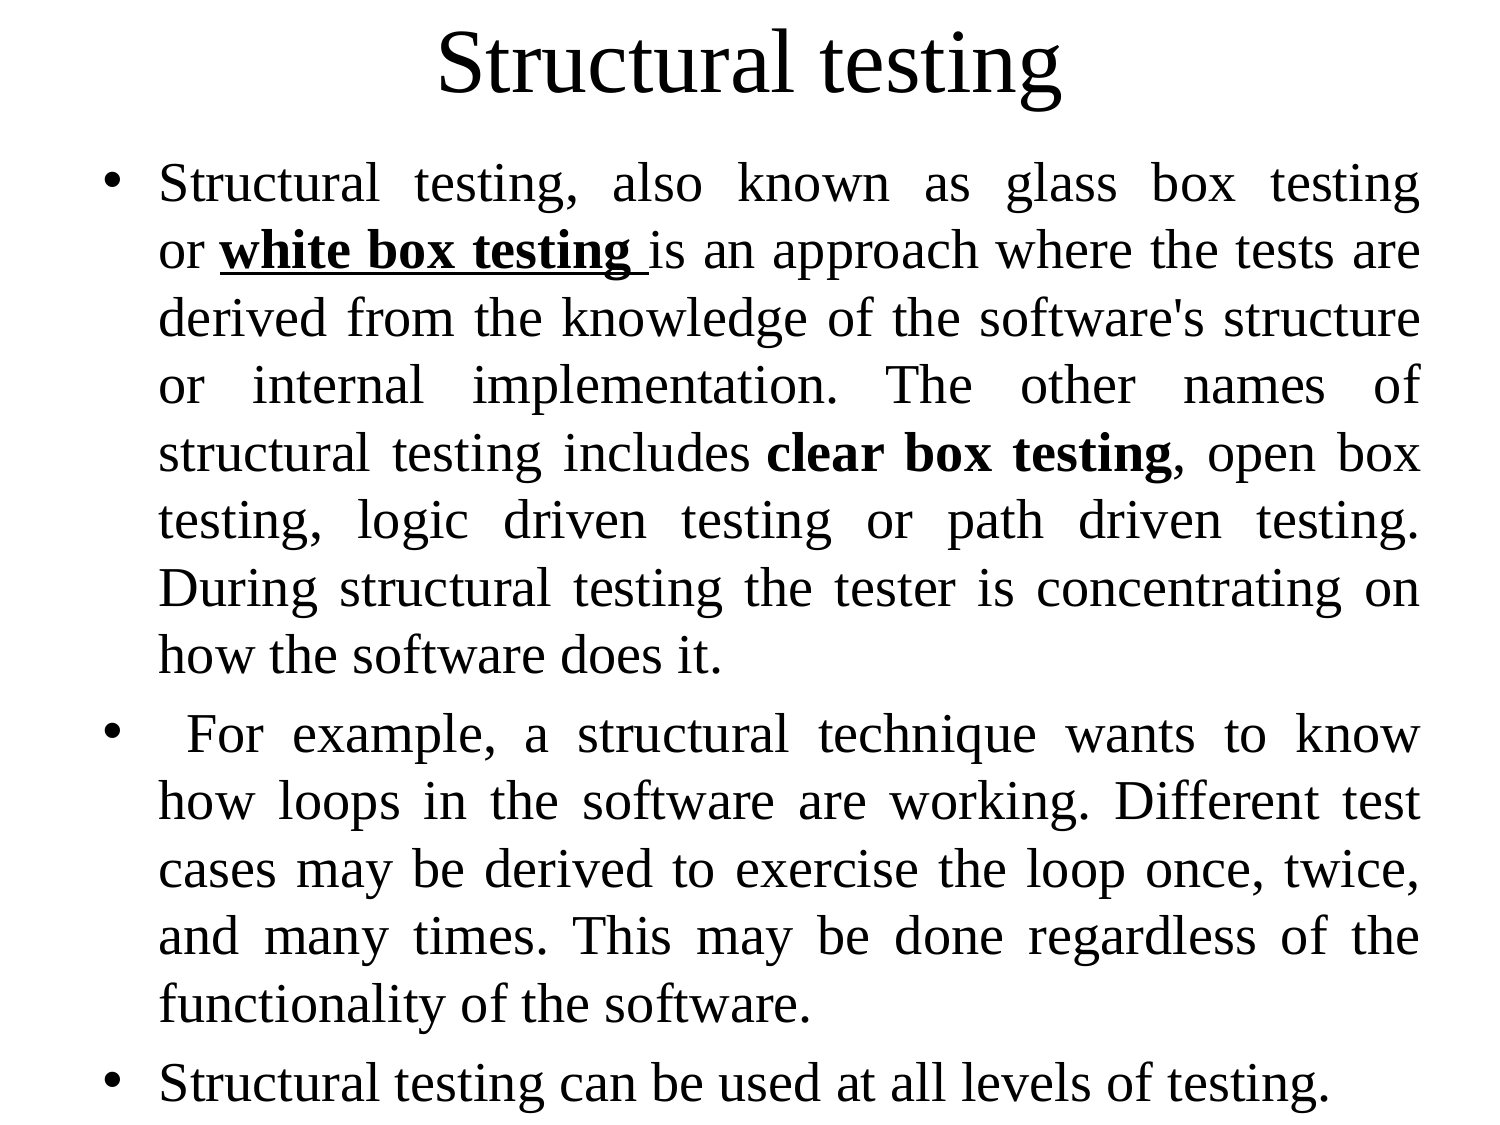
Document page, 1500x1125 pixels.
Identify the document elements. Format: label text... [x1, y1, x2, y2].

title Structural testing [75, 0, 1425, 150]
list Structural testing, also known as glass box testing or white box testing is an approach where the tests are derived from the knowledge of the software's structure or internal implementation. The other names of structural testing includes clear box testing, open box testing, logic driven testing or path driven testing. During structural testing the tester is concentrating on how the software does it. For example, a structural technique wants to know how loops in the software are working. Different test cases may be derived to exercise the loop once, twice, and many times. This may be done regardless of the functionality of the software. Structural testing can be used at all levels of testing. [87, 137, 1438, 880]
